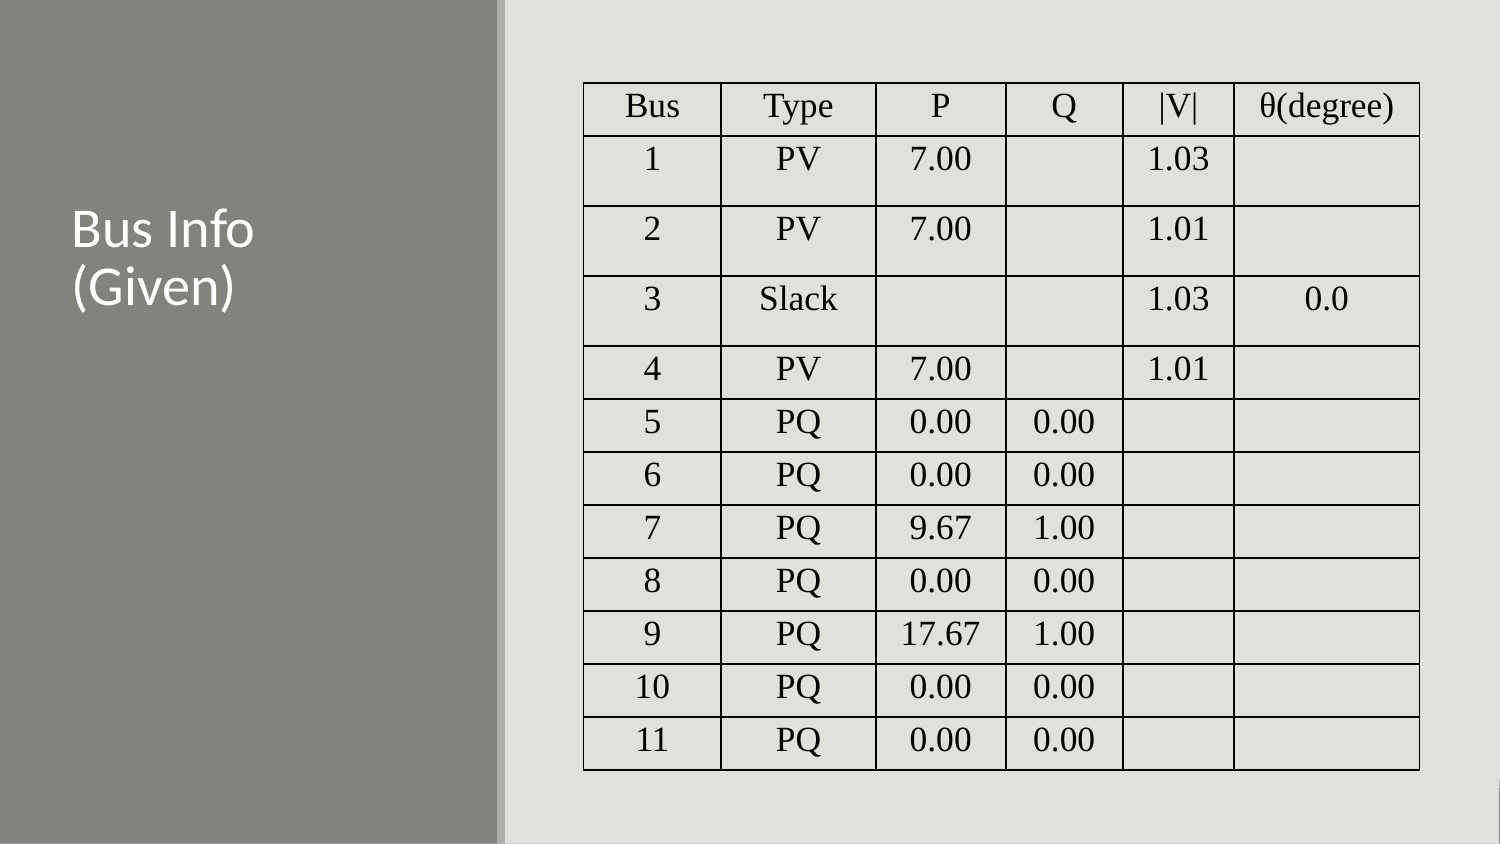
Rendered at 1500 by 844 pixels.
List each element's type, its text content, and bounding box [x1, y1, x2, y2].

table_cell [1235, 718, 1419, 769]
table_cell [1235, 665, 1419, 716]
table_cell [1124, 612, 1233, 663]
text_box [0, 0, 497, 844]
table_cell [1124, 506, 1233, 557]
table_cell Slack [722, 277, 875, 345]
table_cell [1235, 612, 1419, 663]
table_cell 0.00 [877, 400, 1005, 451]
table_cell 0.00 [877, 559, 1005, 610]
table_cell [1124, 453, 1233, 504]
table_header P [877, 84, 1005, 135]
table_cell 0.00 [877, 453, 1005, 504]
table_cell PQ [722, 718, 875, 769]
table_cell 7.00 [877, 137, 1005, 205]
table_cell [1007, 207, 1122, 275]
table_cell [1235, 347, 1419, 398]
table_cell PQ [722, 612, 875, 663]
title Bus Info (Given) [60, 63, 441, 323]
table_cell 10 [584, 665, 720, 716]
table_cell 7.00 [877, 347, 1005, 398]
table_cell 6 [584, 453, 720, 504]
table_cell 1.03 [1124, 277, 1233, 345]
table_cell [1235, 506, 1419, 557]
table_cell 0.0 [1235, 277, 1419, 345]
table_cell 3 [584, 277, 720, 345]
table_cell 7.00 [877, 207, 1005, 275]
table_cell [877, 277, 1005, 345]
table_cell PV [722, 347, 875, 398]
table_cell 9 [584, 612, 720, 663]
text_box [497, 0, 505, 844]
table_cell 9.67 [877, 506, 1005, 557]
table_cell [1007, 137, 1122, 205]
table_cell 0.00 [1007, 665, 1122, 716]
table_header θ(degree) [1235, 84, 1419, 135]
table_cell [1235, 207, 1419, 275]
table_cell 0.00 [1007, 453, 1122, 504]
table_cell [1235, 453, 1419, 504]
table_cell [1007, 277, 1122, 345]
table_cell PQ [722, 665, 875, 716]
table_cell [1124, 665, 1233, 716]
table_cell 0.00 [877, 718, 1005, 769]
table_cell 1.01 [1124, 207, 1233, 275]
table_cell 2 [584, 207, 720, 275]
table_cell 17.67 [877, 612, 1005, 663]
table_cell 1.00 [1007, 612, 1122, 663]
table_cell 0.00 [1007, 559, 1122, 610]
table_cell PQ [722, 559, 875, 610]
table_cell 11 [584, 718, 720, 769]
table_cell [1235, 559, 1419, 610]
table_cell [1124, 718, 1233, 769]
table_cell 1.00 [1007, 506, 1122, 557]
table_cell 4 [584, 347, 720, 398]
table_cell [1235, 137, 1419, 205]
table_cell 7 [584, 506, 720, 557]
table_cell [1124, 400, 1233, 451]
text_box [505, 0, 1500, 844]
table_cell [1124, 559, 1233, 610]
table_cell [1007, 347, 1122, 398]
table_header Type [722, 84, 875, 135]
table_cell PQ [722, 453, 875, 504]
table_cell 5 [584, 400, 720, 451]
table_cell 1.03 [1124, 137, 1233, 205]
table_header Bus [584, 84, 720, 135]
table_cell 8 [584, 559, 720, 610]
table_cell [1235, 400, 1419, 451]
table_header |V| [1124, 84, 1233, 135]
table_cell 0.00 [877, 665, 1005, 716]
table_cell PV [722, 207, 875, 275]
table_cell PQ [722, 400, 875, 451]
table_cell PV [722, 137, 875, 205]
table_cell PQ [722, 506, 875, 557]
table_cell 0.00 [1007, 400, 1122, 451]
table_cell 1 [584, 137, 720, 205]
table_cell 1.01 [1124, 347, 1233, 398]
table_header Q [1007, 84, 1122, 135]
table_cell 0.00 [1007, 718, 1122, 769]
